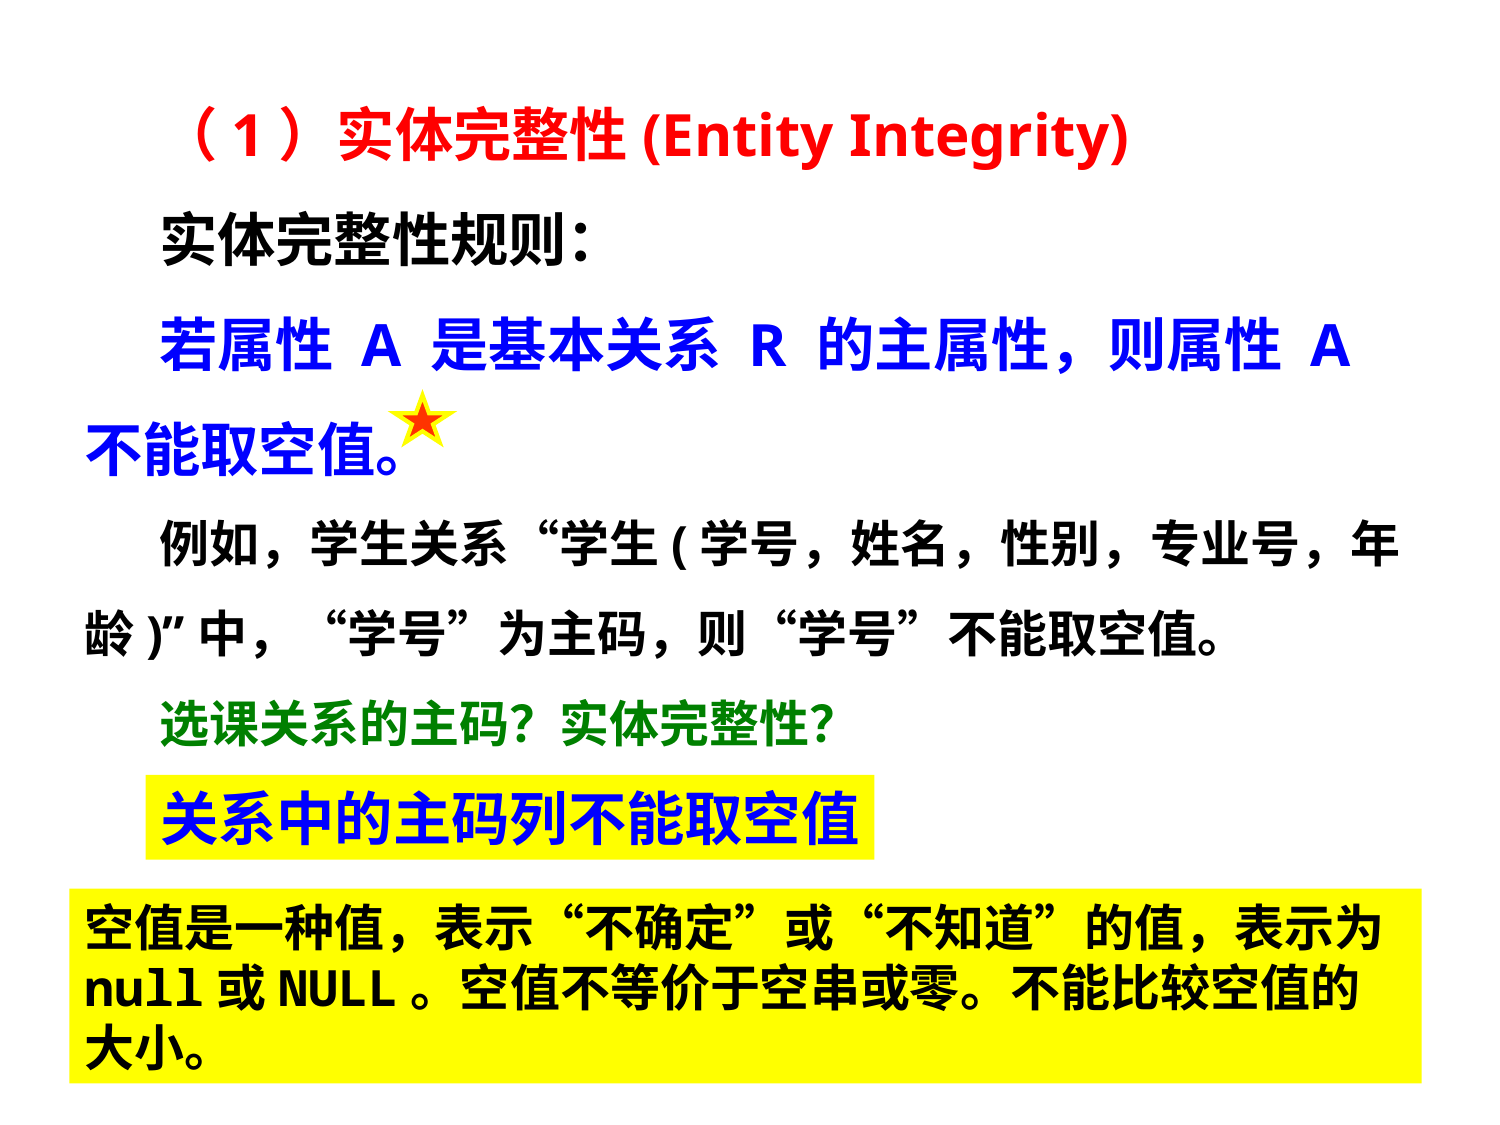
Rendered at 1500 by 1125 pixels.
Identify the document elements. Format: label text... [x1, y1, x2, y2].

text_box （1）实体完整性(Entity Integrity) 实体完整性规则： 若属性 A 是基本关系 R 的主属性，则属性 A 不能取空值。 例如，学生关系“学生(学号，姓名，性别，专业号，年龄)”中，“学号”为主码，则“学号”不能取空值。 选课关系的主码？实体完整性？ [69, 55, 1422, 761]
text_box [394, 395, 451, 443]
text_box 空值是一种值，表示“不确定”或“不知道”的值，表示为null或NULL。空值不等价于空串或零。不能比较空值的大小。 [69, 888, 1422, 1084]
text_box 关系中的主码列不能取空值 [145, 774, 875, 860]
